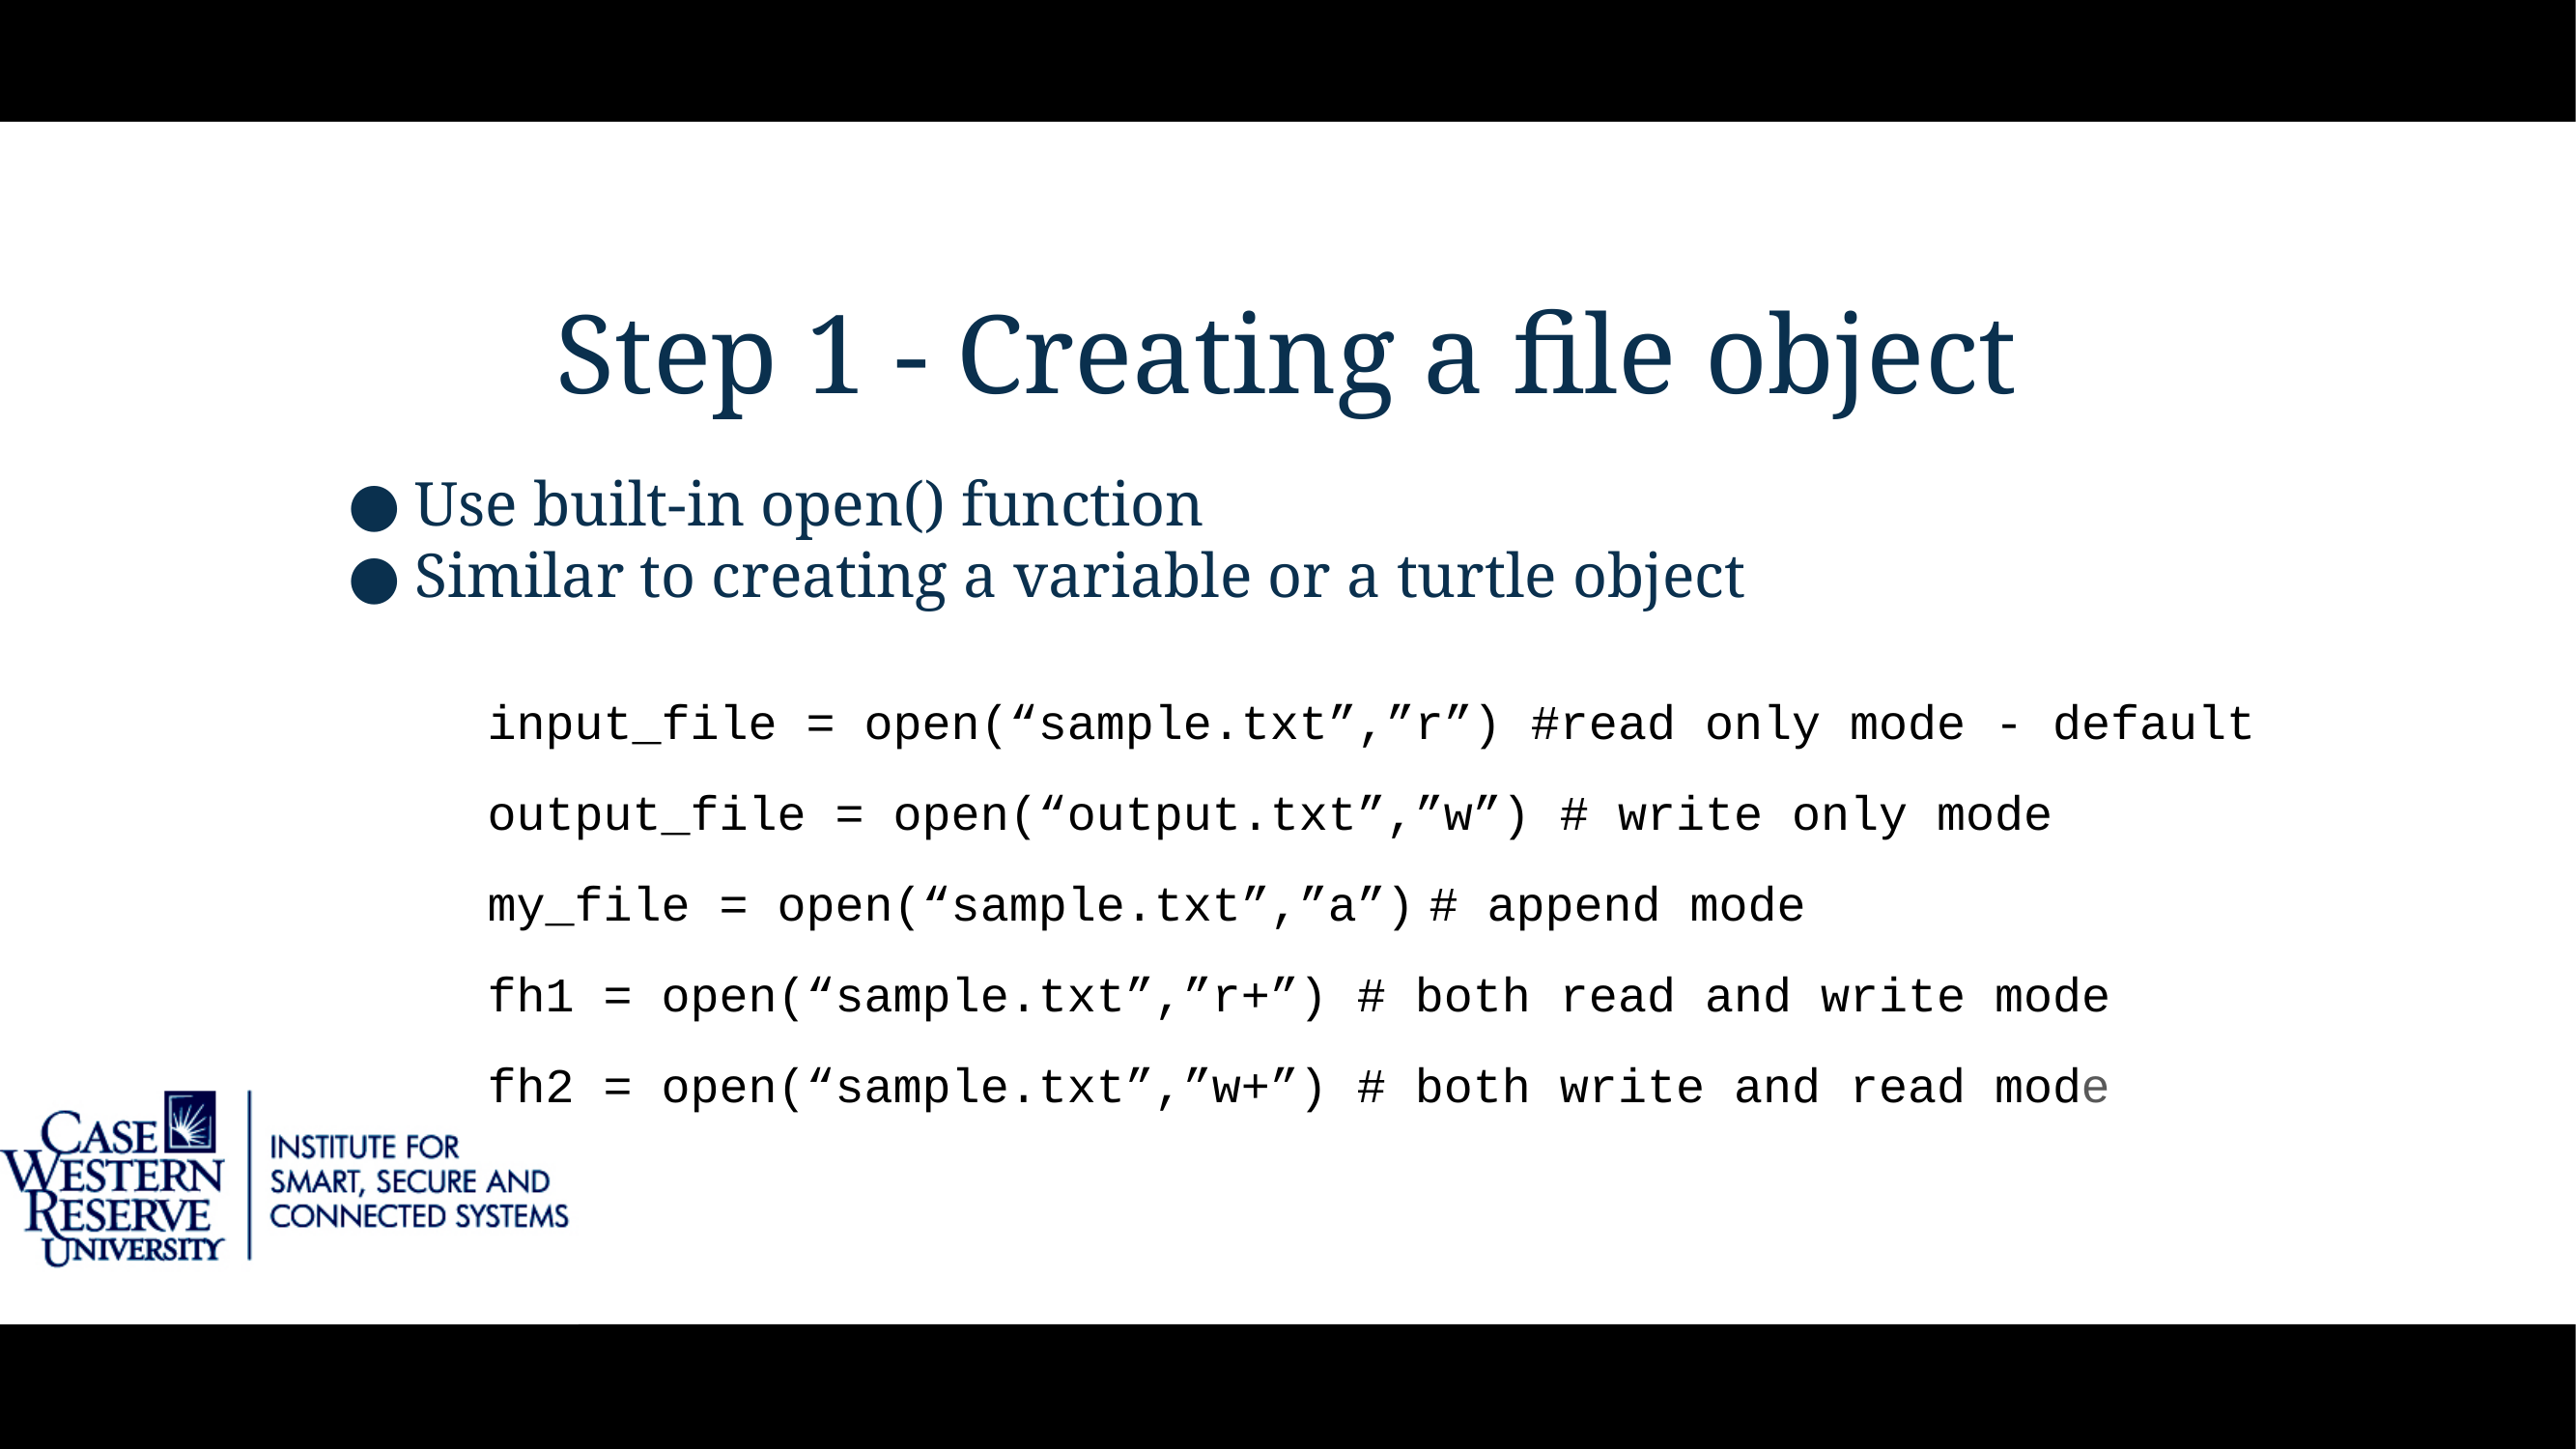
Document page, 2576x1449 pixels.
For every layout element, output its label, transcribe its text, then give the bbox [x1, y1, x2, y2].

title Step 1 - Creating a file object [183, 243, 2391, 430]
picture [0, 1090, 579, 1324]
list Use built-in open() function Similar to creating a variable or a turtle object input_file = open(“sample.txt”,”r”) #read only mode - default output_file = open(“output.txt”,”w”) # write only mode my_file = open(“sample.txt”,”a”) # append mode fh1 = open(“sample.txt”,”r+”) # both read and write mode fh2 = open(“sample.txt”,”w+”) # both write and read mode [183, 450, 2391, 1115]
